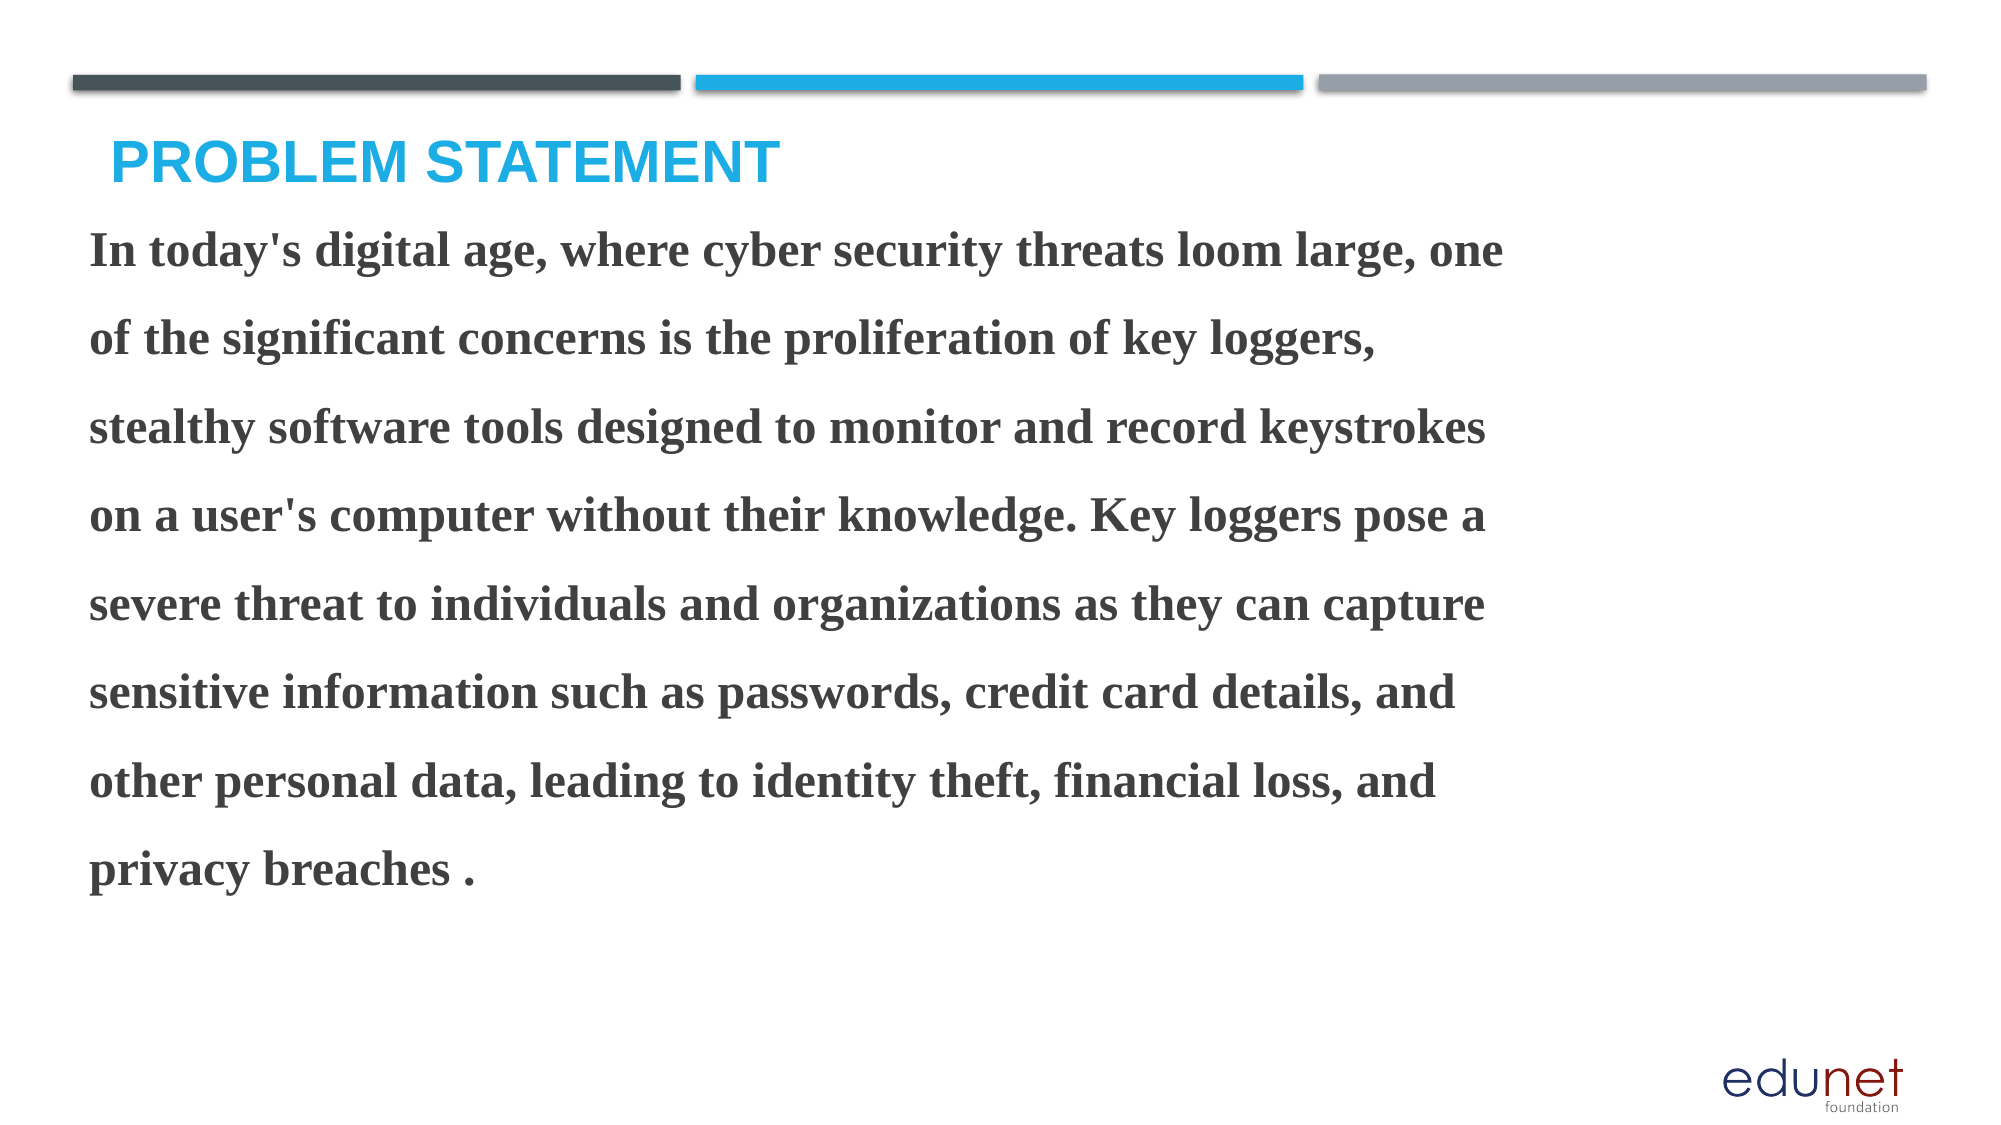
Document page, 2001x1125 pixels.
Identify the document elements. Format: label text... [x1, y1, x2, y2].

list In today's digital age, where cyber security threats loom large, one of the significant concerns is the proliferation of key loggers, stealthy software tools designed to monitor and record keystrokes on a user's computer without their knowledge. Key loggers pose a severe threat to individuals and organizations as they can capture sensitive information such as passwords, credit card details, and other personal data, leading to identity theft, financial loss, and privacy breaches . [74, 203, 1884, 970]
title Problem Statement [95, 115, 1905, 203]
picture [1719, 1056, 1905, 1116]
